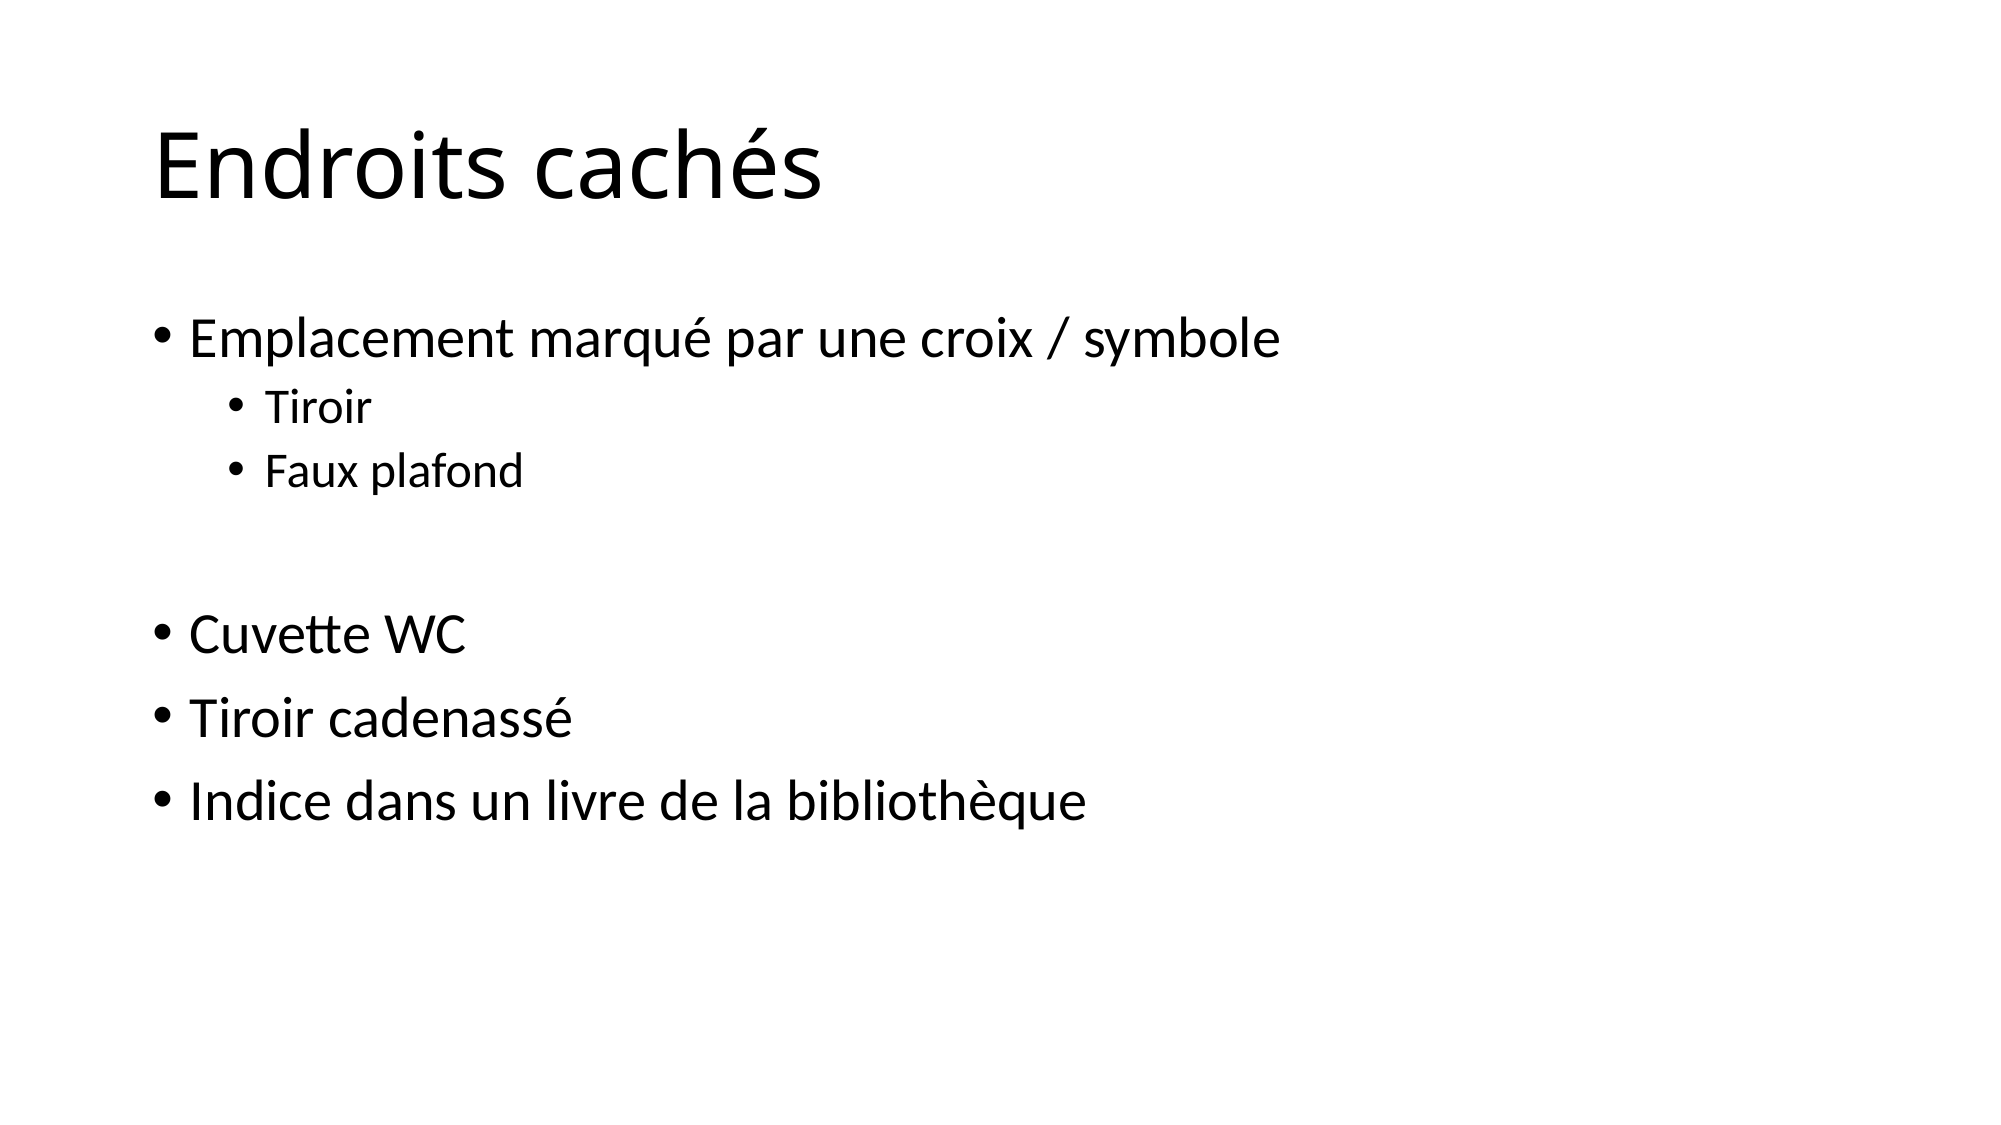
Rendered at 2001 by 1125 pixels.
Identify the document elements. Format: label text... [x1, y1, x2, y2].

title Endroits cachés [137, 59, 1863, 278]
list Emplacement marqué par une croix / symbole Tiroir Faux plafond Cuvette WC Tiroir cadenassé Indice dans un livre de la bibliothèque [137, 299, 1863, 1014]
